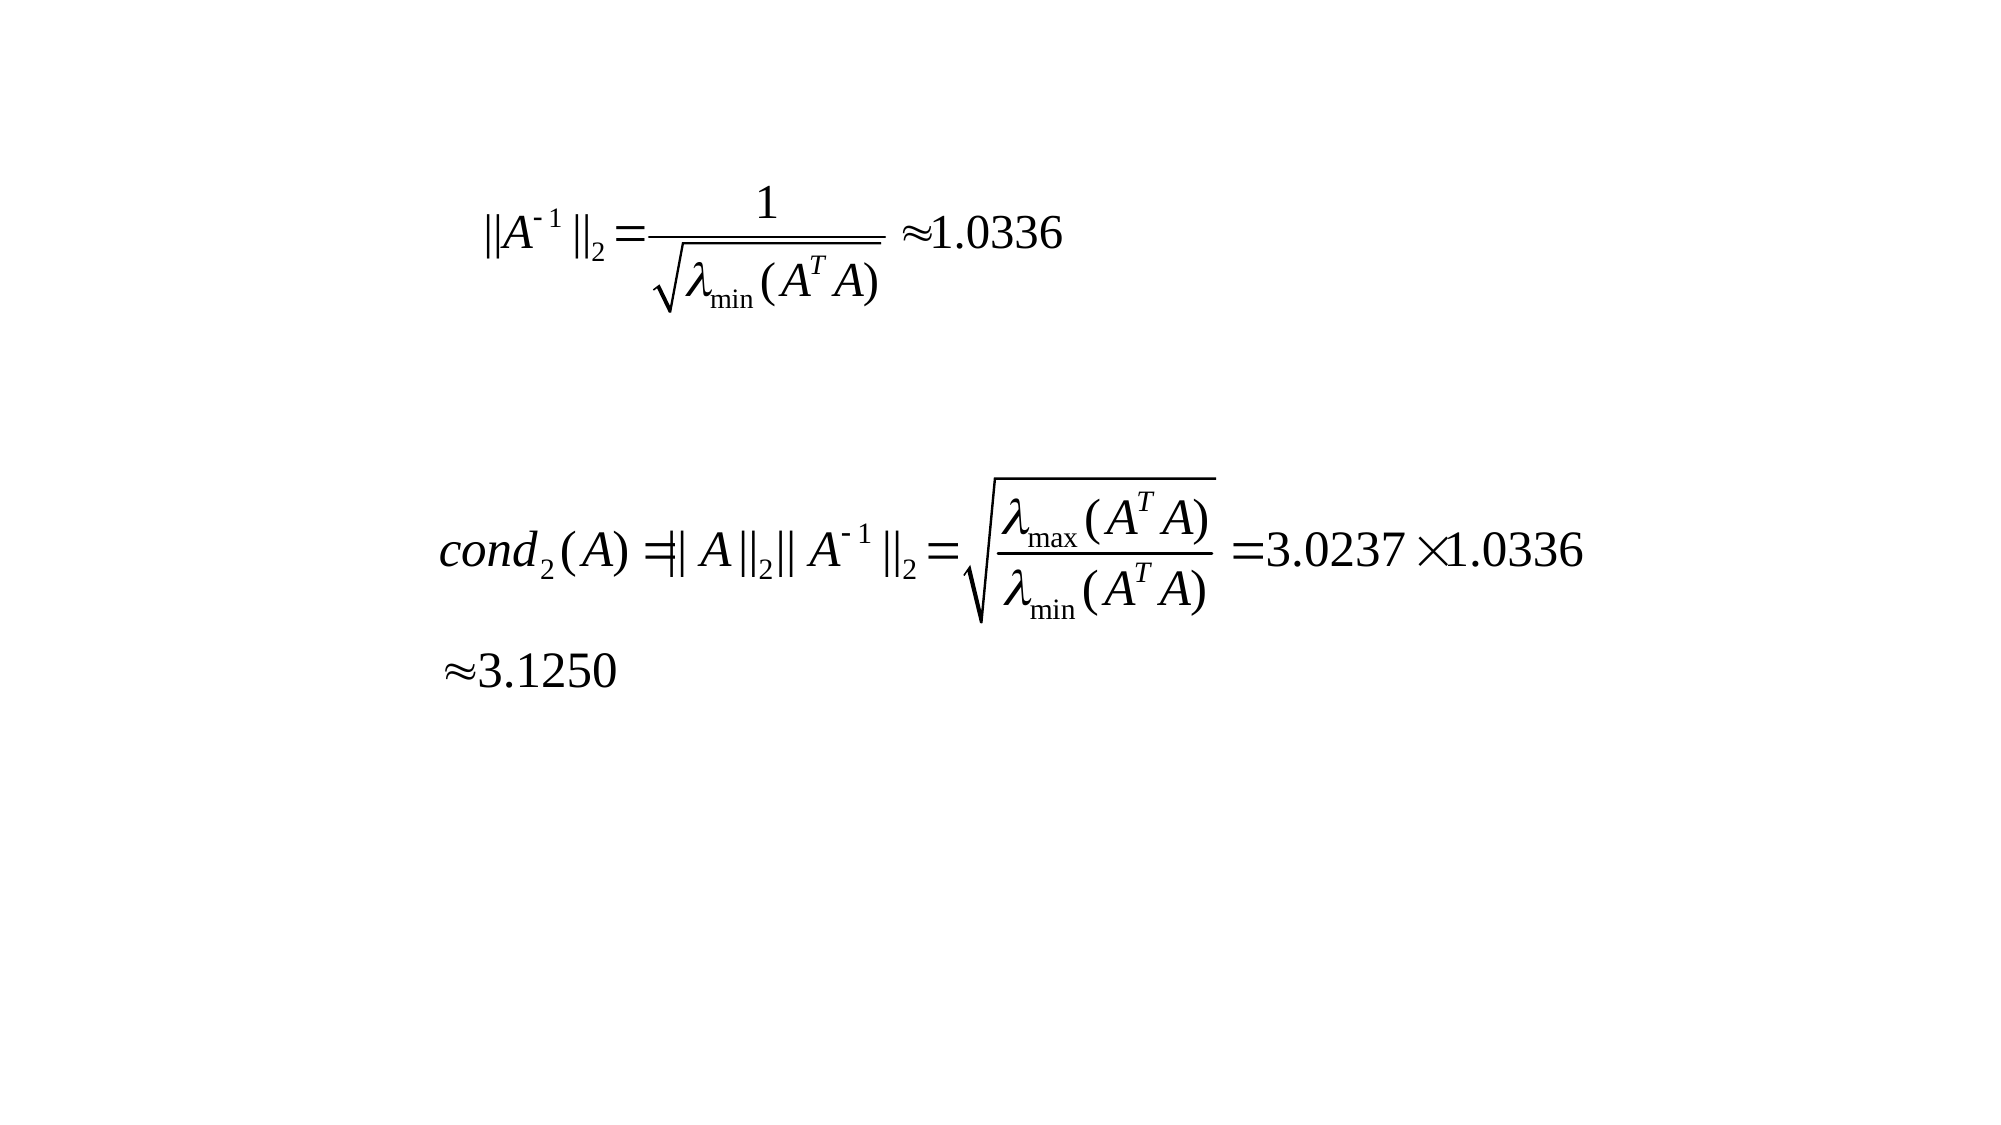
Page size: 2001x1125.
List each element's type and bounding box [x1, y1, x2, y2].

text_box [479, 172, 1072, 323]
text_box [432, 467, 1592, 699]
